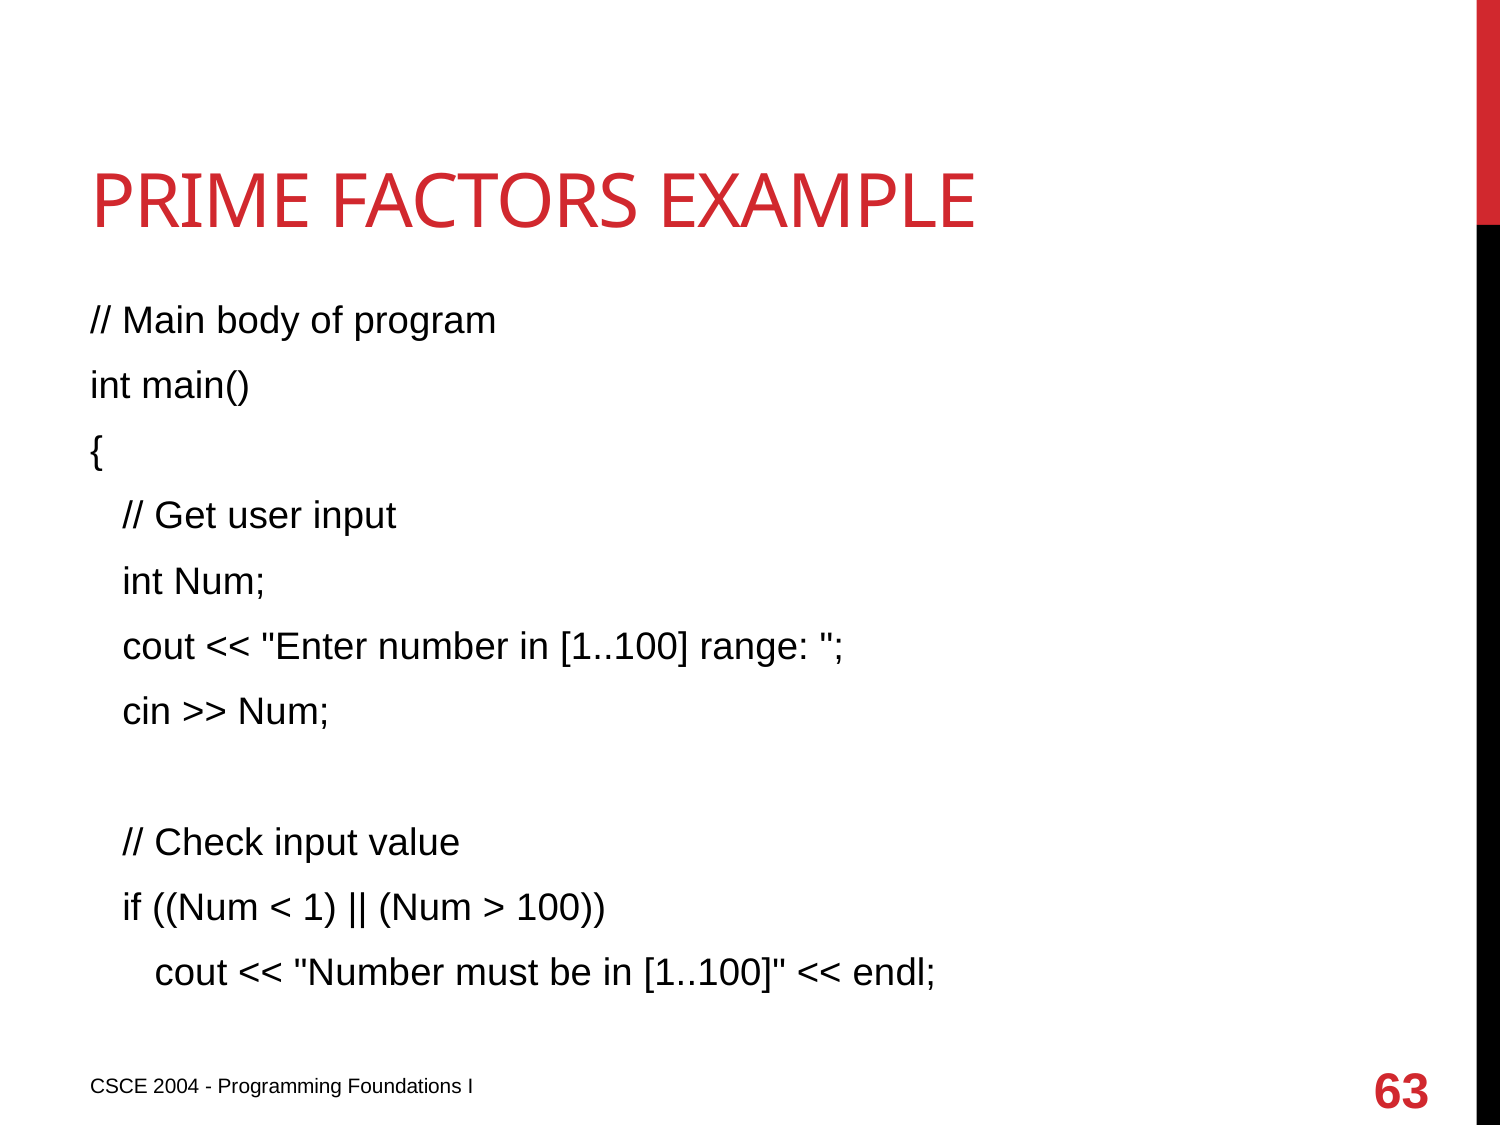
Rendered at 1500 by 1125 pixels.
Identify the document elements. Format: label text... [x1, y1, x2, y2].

footer CSCE 2004 - Programming Foundations I [75, 1065, 638, 1112]
list // Main body of program int main() { // Get user input int Num; cout << "Enter number in [1..100] range: "; cin >> Num; // Check input value if ((Num < 1) || (Num > 100)) cout << "Number must be in [1..100]" << endl; [75, 287, 1325, 1005]
slide_number 63 [1358, 1058, 1471, 1119]
title Prime factors example [75, 25, 1025, 250]
